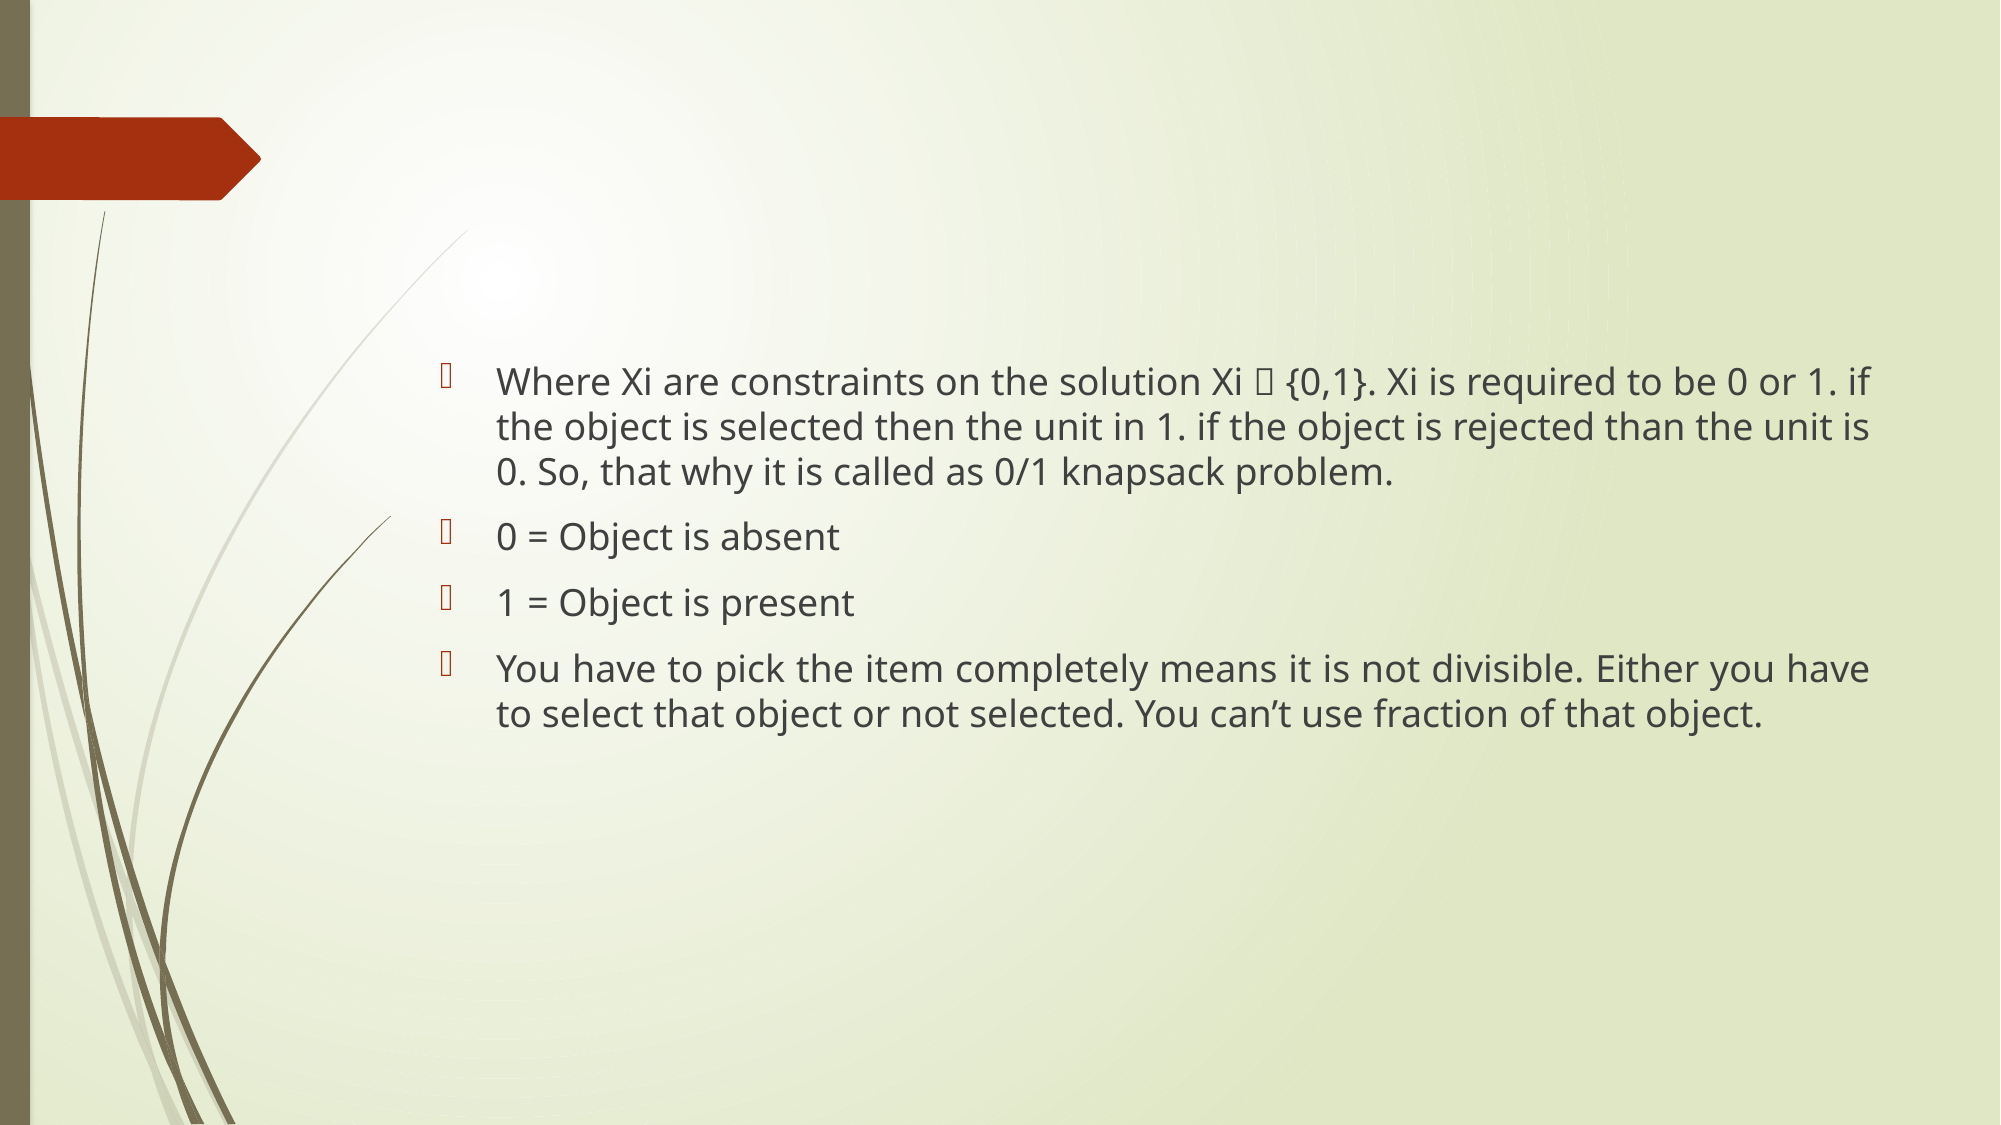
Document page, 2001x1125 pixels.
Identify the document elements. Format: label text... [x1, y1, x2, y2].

list Where Xi are constraints on the solution Xi  {0,1}. Xi is required to be 0 or 1. if the object is selected then the unit in 1. if the object is rejected than the unit is 0. So, that why it is called as 0/1 knapsack problem. 0 = Object is absent 1 = Object is present You have to pick the item completely means it is not divisible. Either you have to select that object or not selected. You can’t use fraction of that object. [424, 350, 1888, 970]
